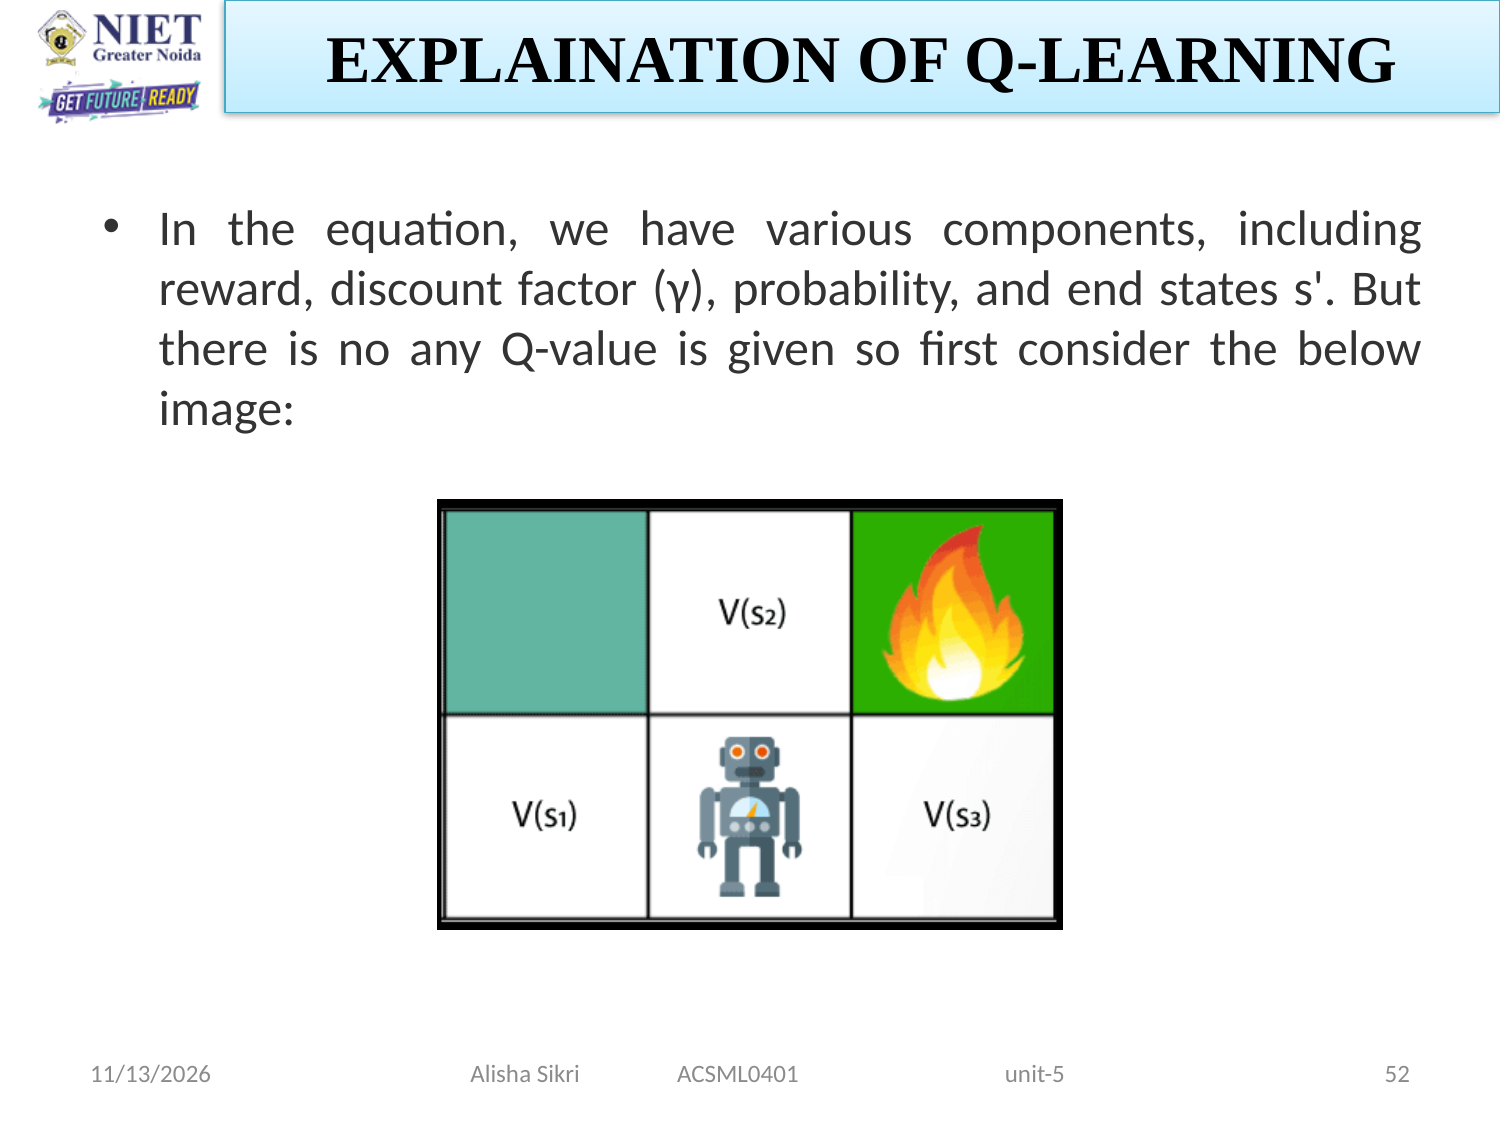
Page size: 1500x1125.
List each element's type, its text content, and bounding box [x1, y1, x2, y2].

picture [0, 0, 238, 135]
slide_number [75, 1042, 300, 1103]
slide_number 52 [1238, 1042, 1425, 1103]
picture [437, 499, 1063, 930]
footer Alisha Sikri ACSML0401 unit-5 [300, 1042, 1238, 1103]
list In the equation, we have various components, including reward, discount factor (γ), probability, and end states s'. But there is no any Q-value is given so first consider the below image: [87, 187, 1438, 988]
text_box EXPLAINATION OF Q-LEARNING [238, 0, 1500, 113]
